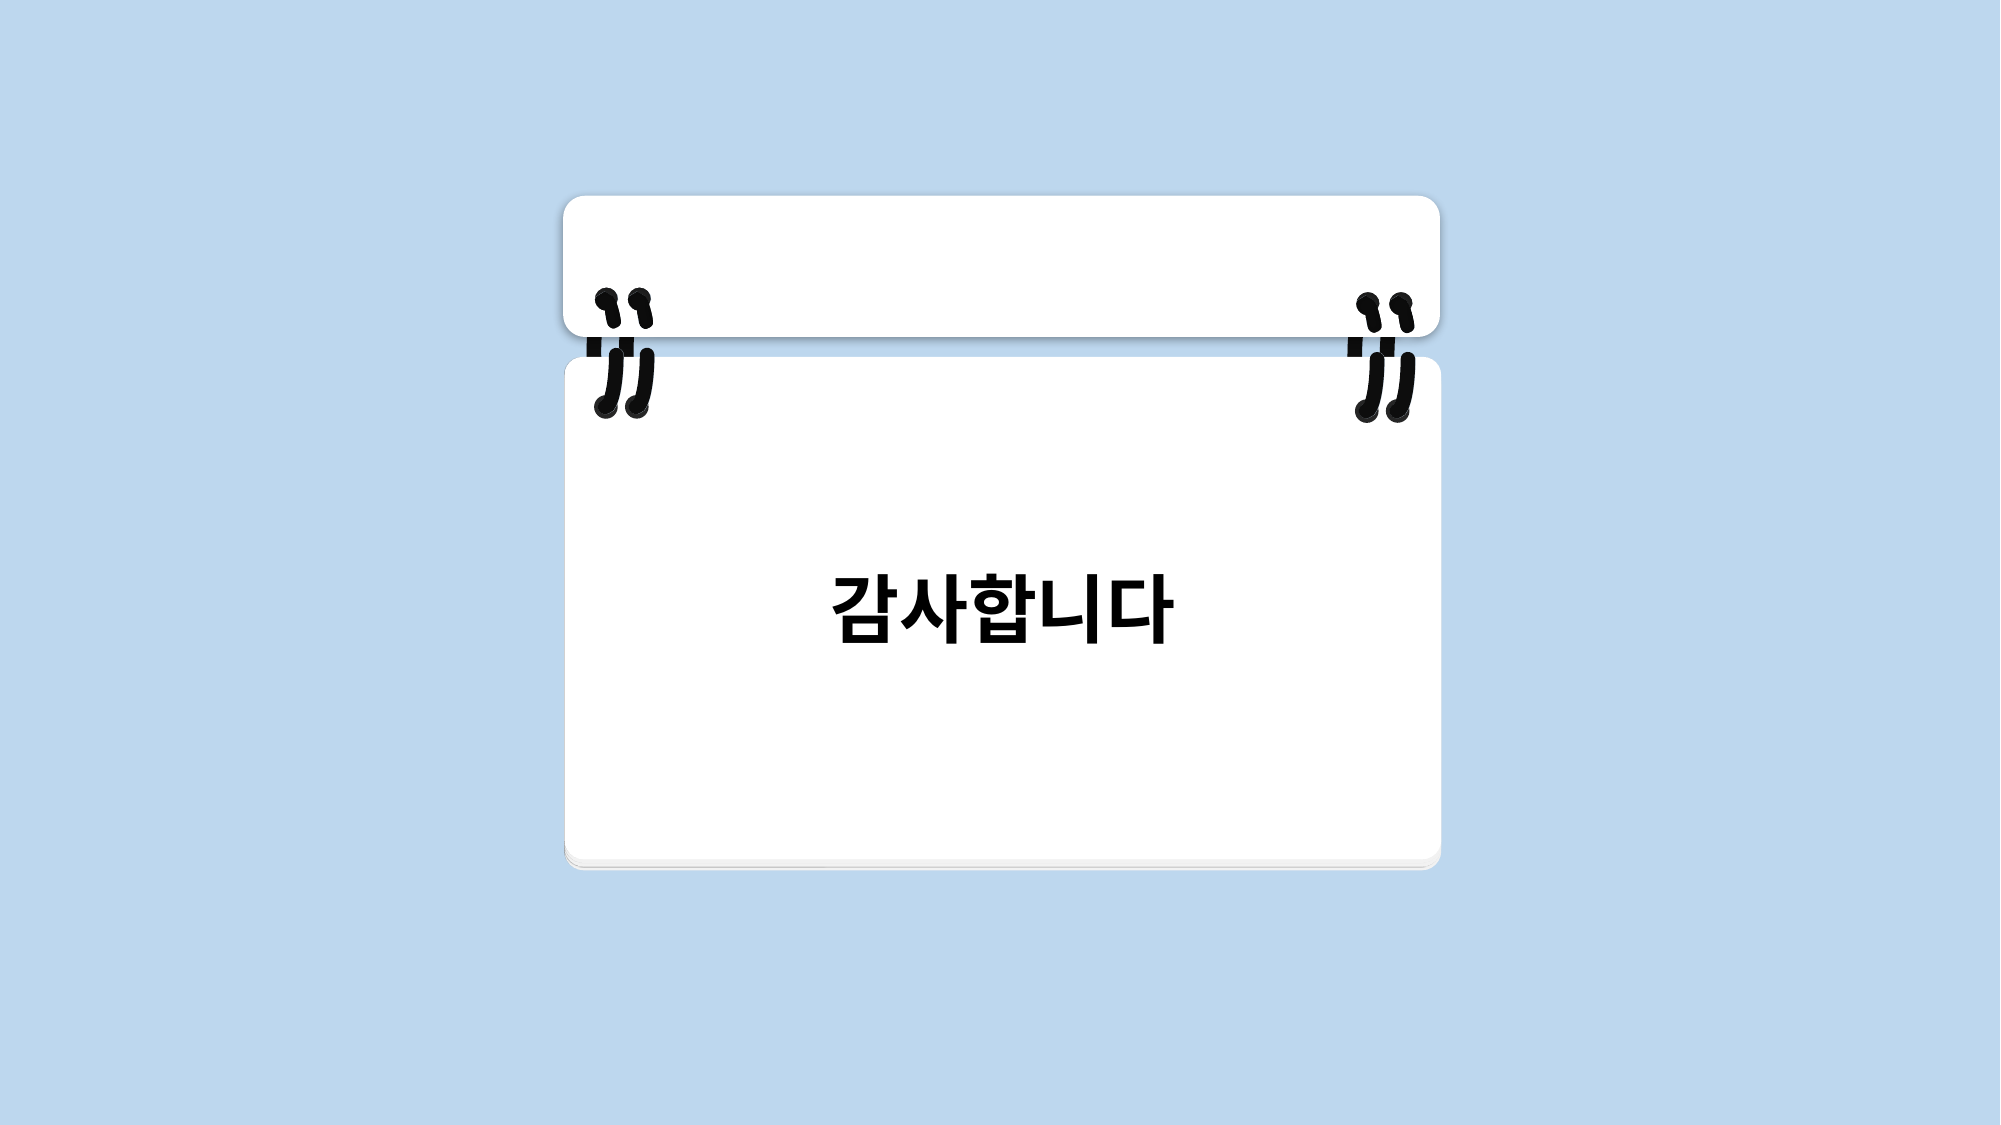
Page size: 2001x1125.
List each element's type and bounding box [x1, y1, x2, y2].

text_box [1354, 303, 1377, 308]
text_box [564, 356, 1442, 871]
text_box [1386, 303, 1410, 308]
text_box [564, 303, 651, 435]
text_box [625, 299, 649, 303]
text_box [1325, 308, 1412, 440]
text_box [593, 299, 616, 303]
text_box [562, 194, 1441, 339]
